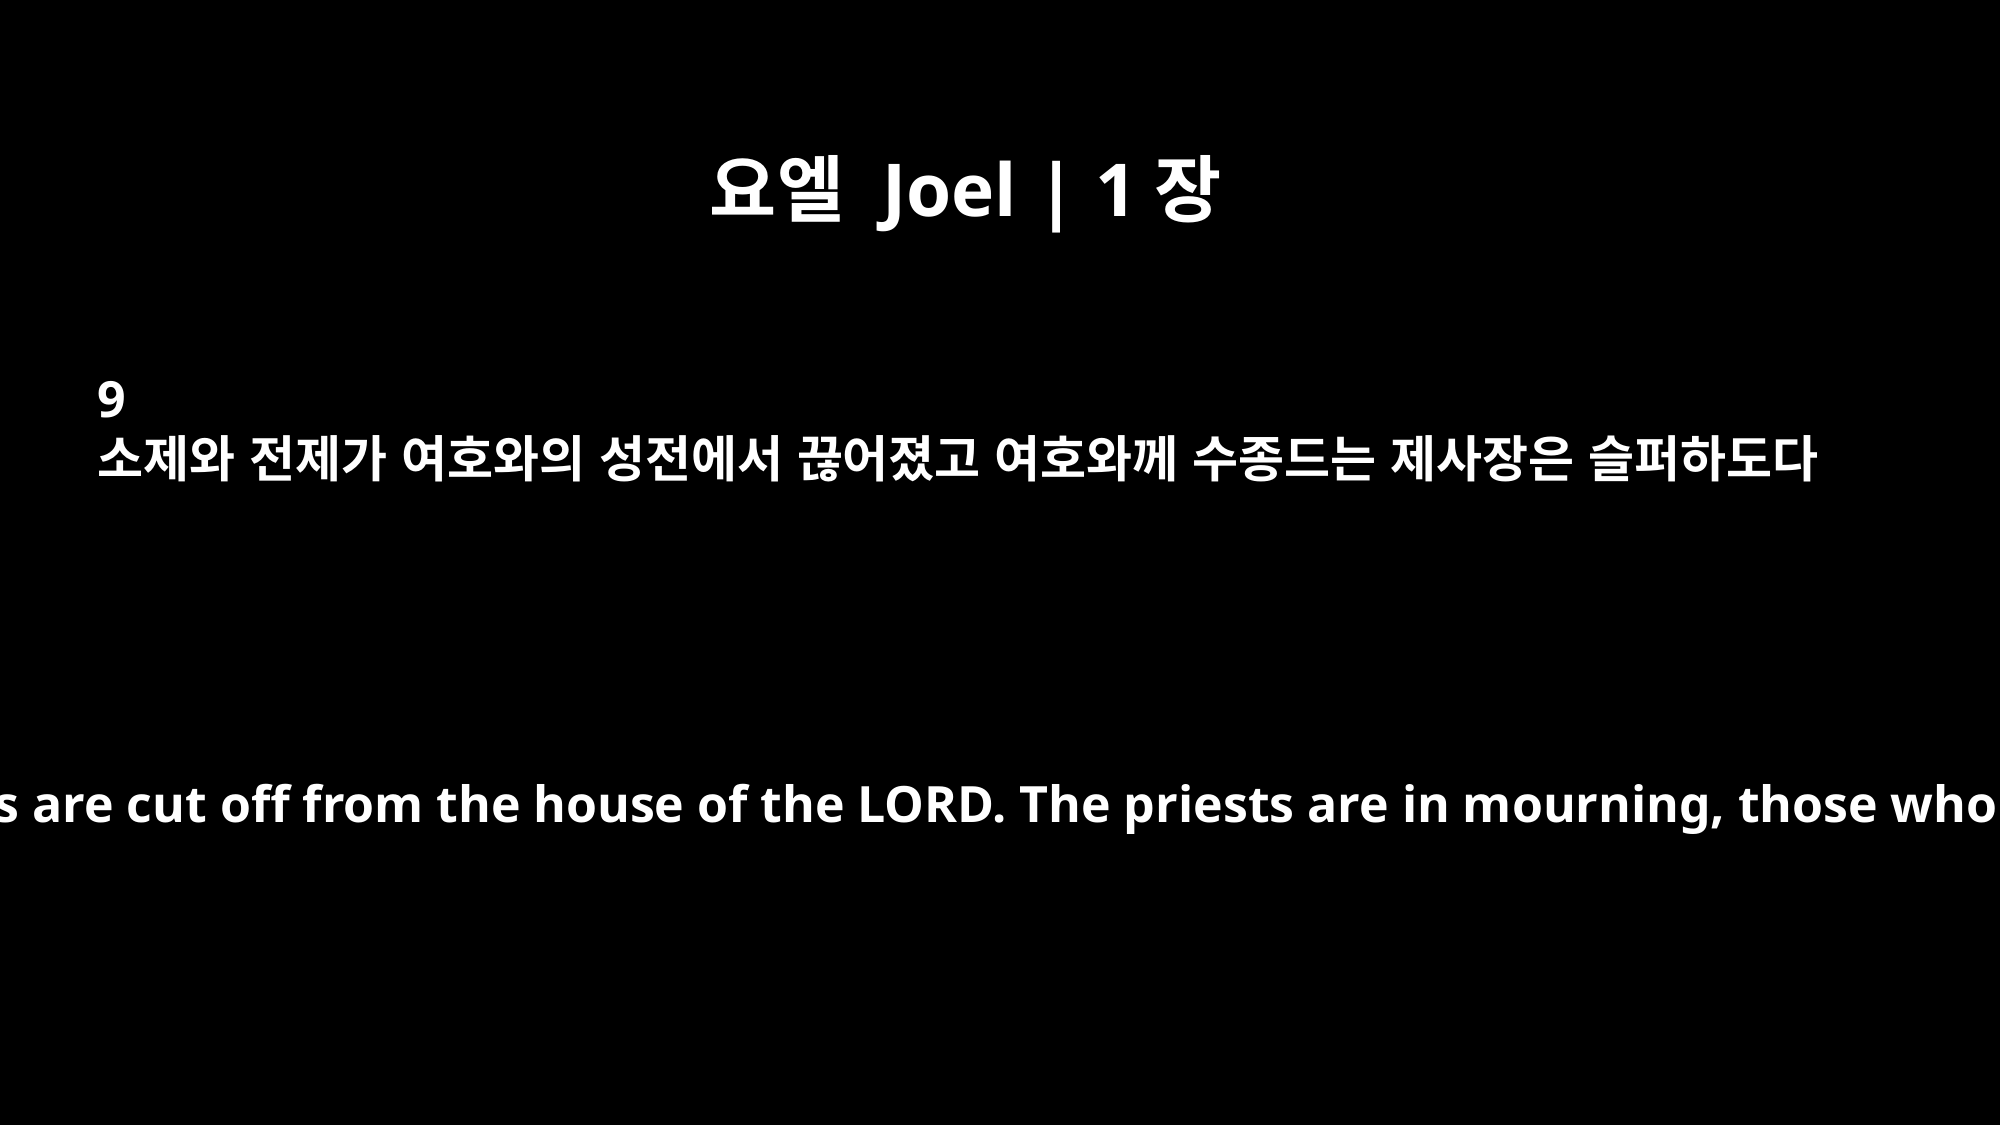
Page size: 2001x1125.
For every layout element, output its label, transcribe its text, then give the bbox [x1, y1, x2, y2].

text_box 9 소제와 전제가 여호와의 성전에서 끊어졌고 여호와께 수종드는 제사장은 슬퍼하도다 [82, 359, 1835, 495]
text_box 요엘 Joel | 1장 [694, 136, 1237, 239]
text_box Grain offerings and drink offerings are cut off from the house of the LORD. The priests are in mourning, those who minister before the LORD. [0, 764, 2000, 840]
